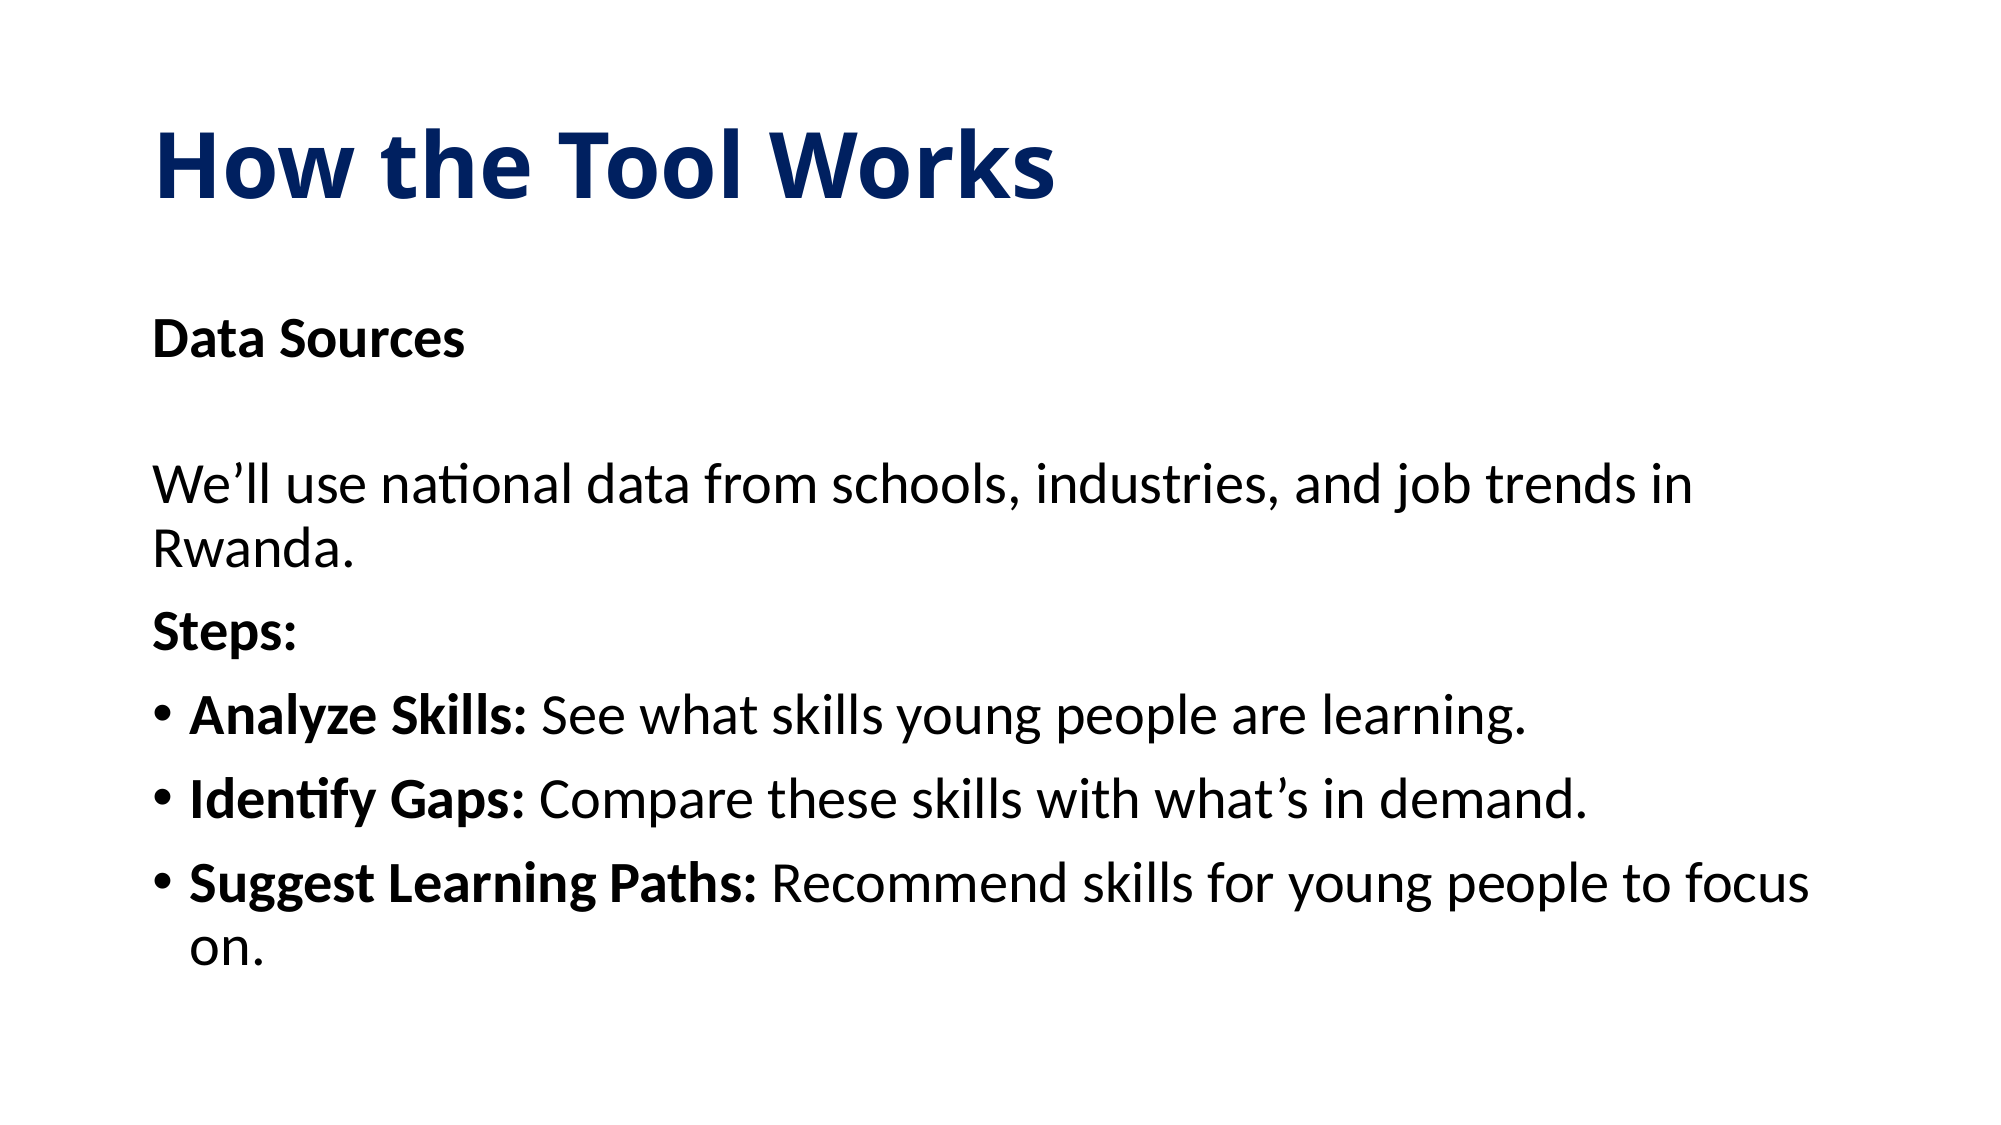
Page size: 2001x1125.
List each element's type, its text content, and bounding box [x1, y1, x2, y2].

title How the Tool Works [137, 59, 1863, 278]
list Data Sources We’ll use national data from schools, industries, and job trends in Rwanda. Steps: Analyze Skills: See what skills young people are learning. Identify Gaps: Compare these skills with what’s in demand. Suggest Learning Paths: Recommend skills for young people to focus on. [137, 299, 1863, 1014]
